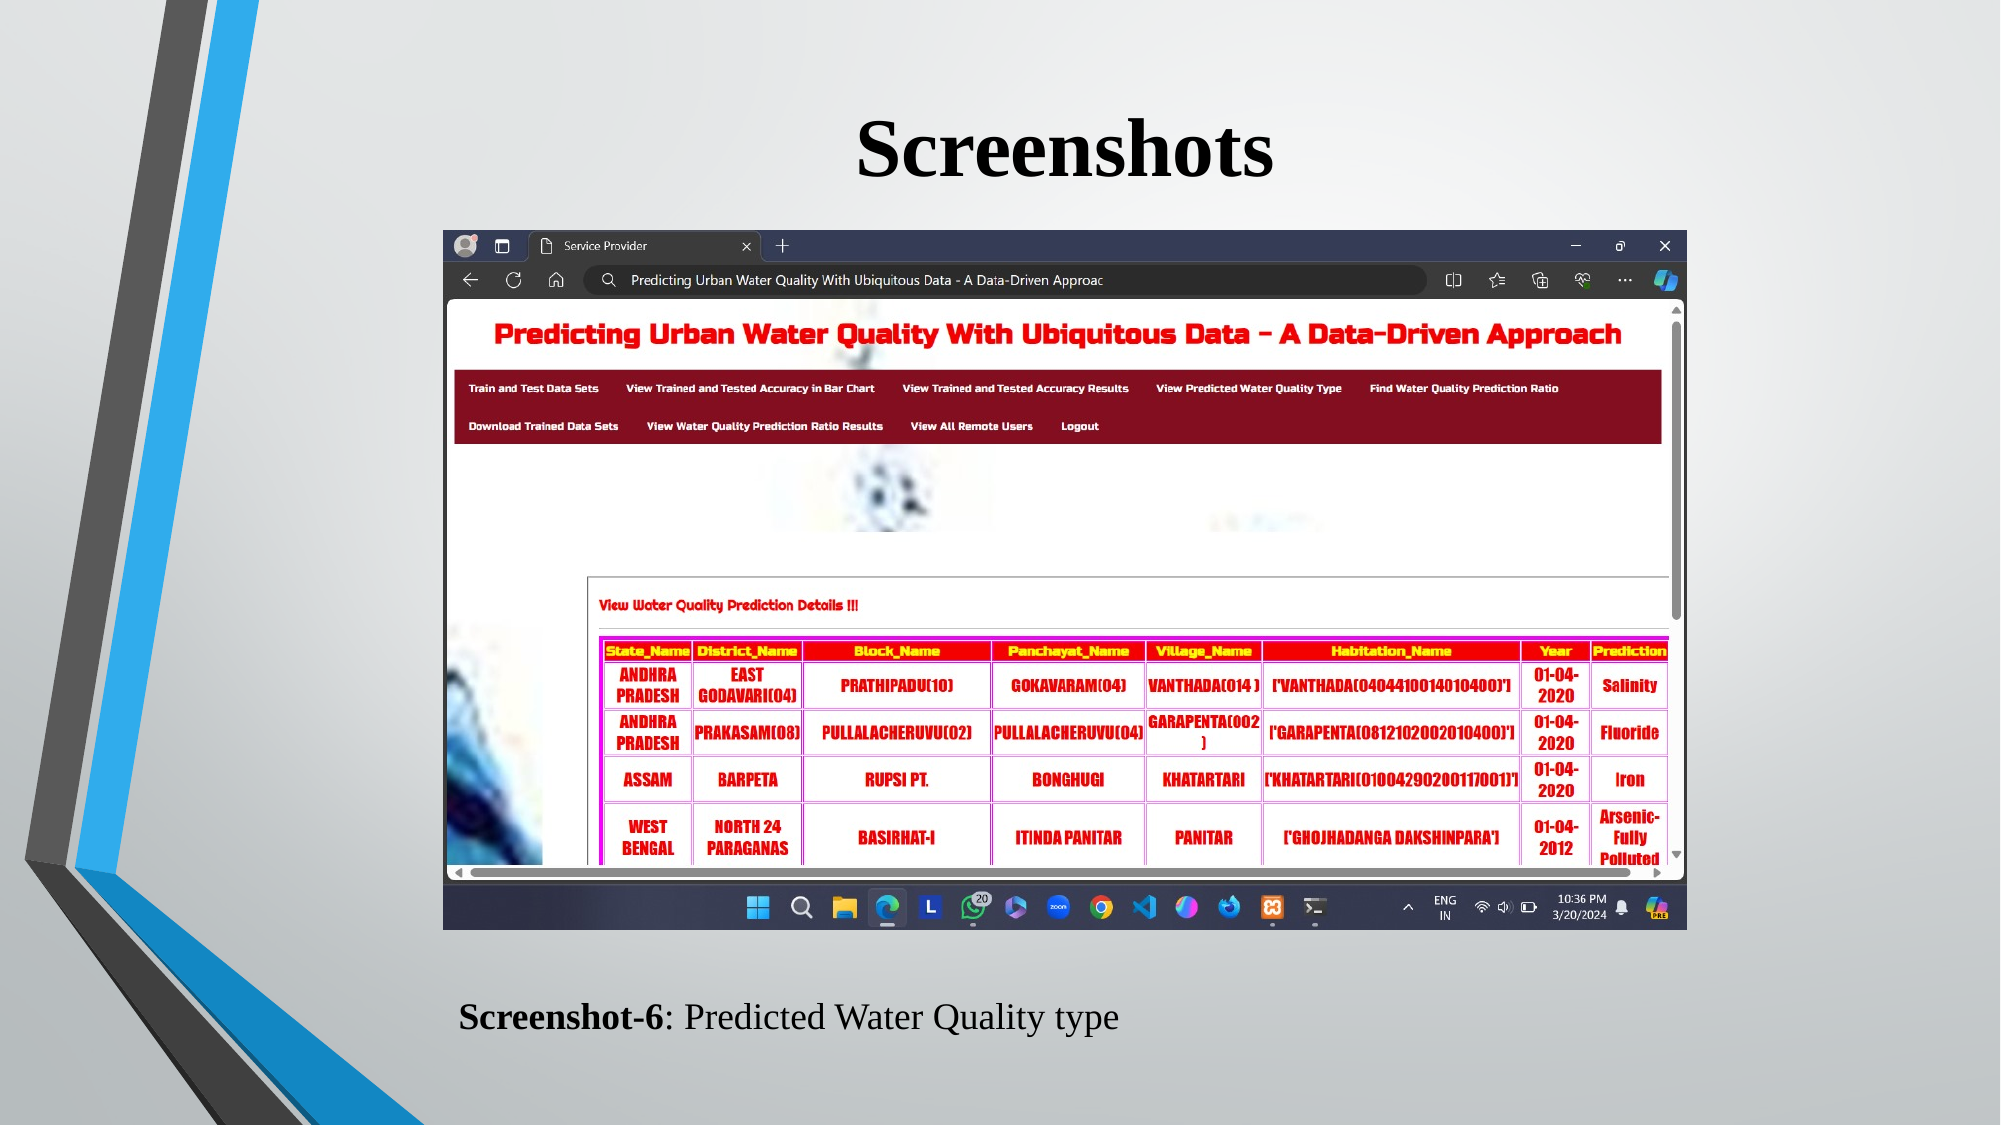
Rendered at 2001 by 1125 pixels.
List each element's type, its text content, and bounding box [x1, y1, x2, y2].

title Screenshots [243, 79, 1887, 207]
text_box Screenshot-6: Predicted Water Quality type [443, 985, 1167, 1045]
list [443, 230, 1687, 930]
